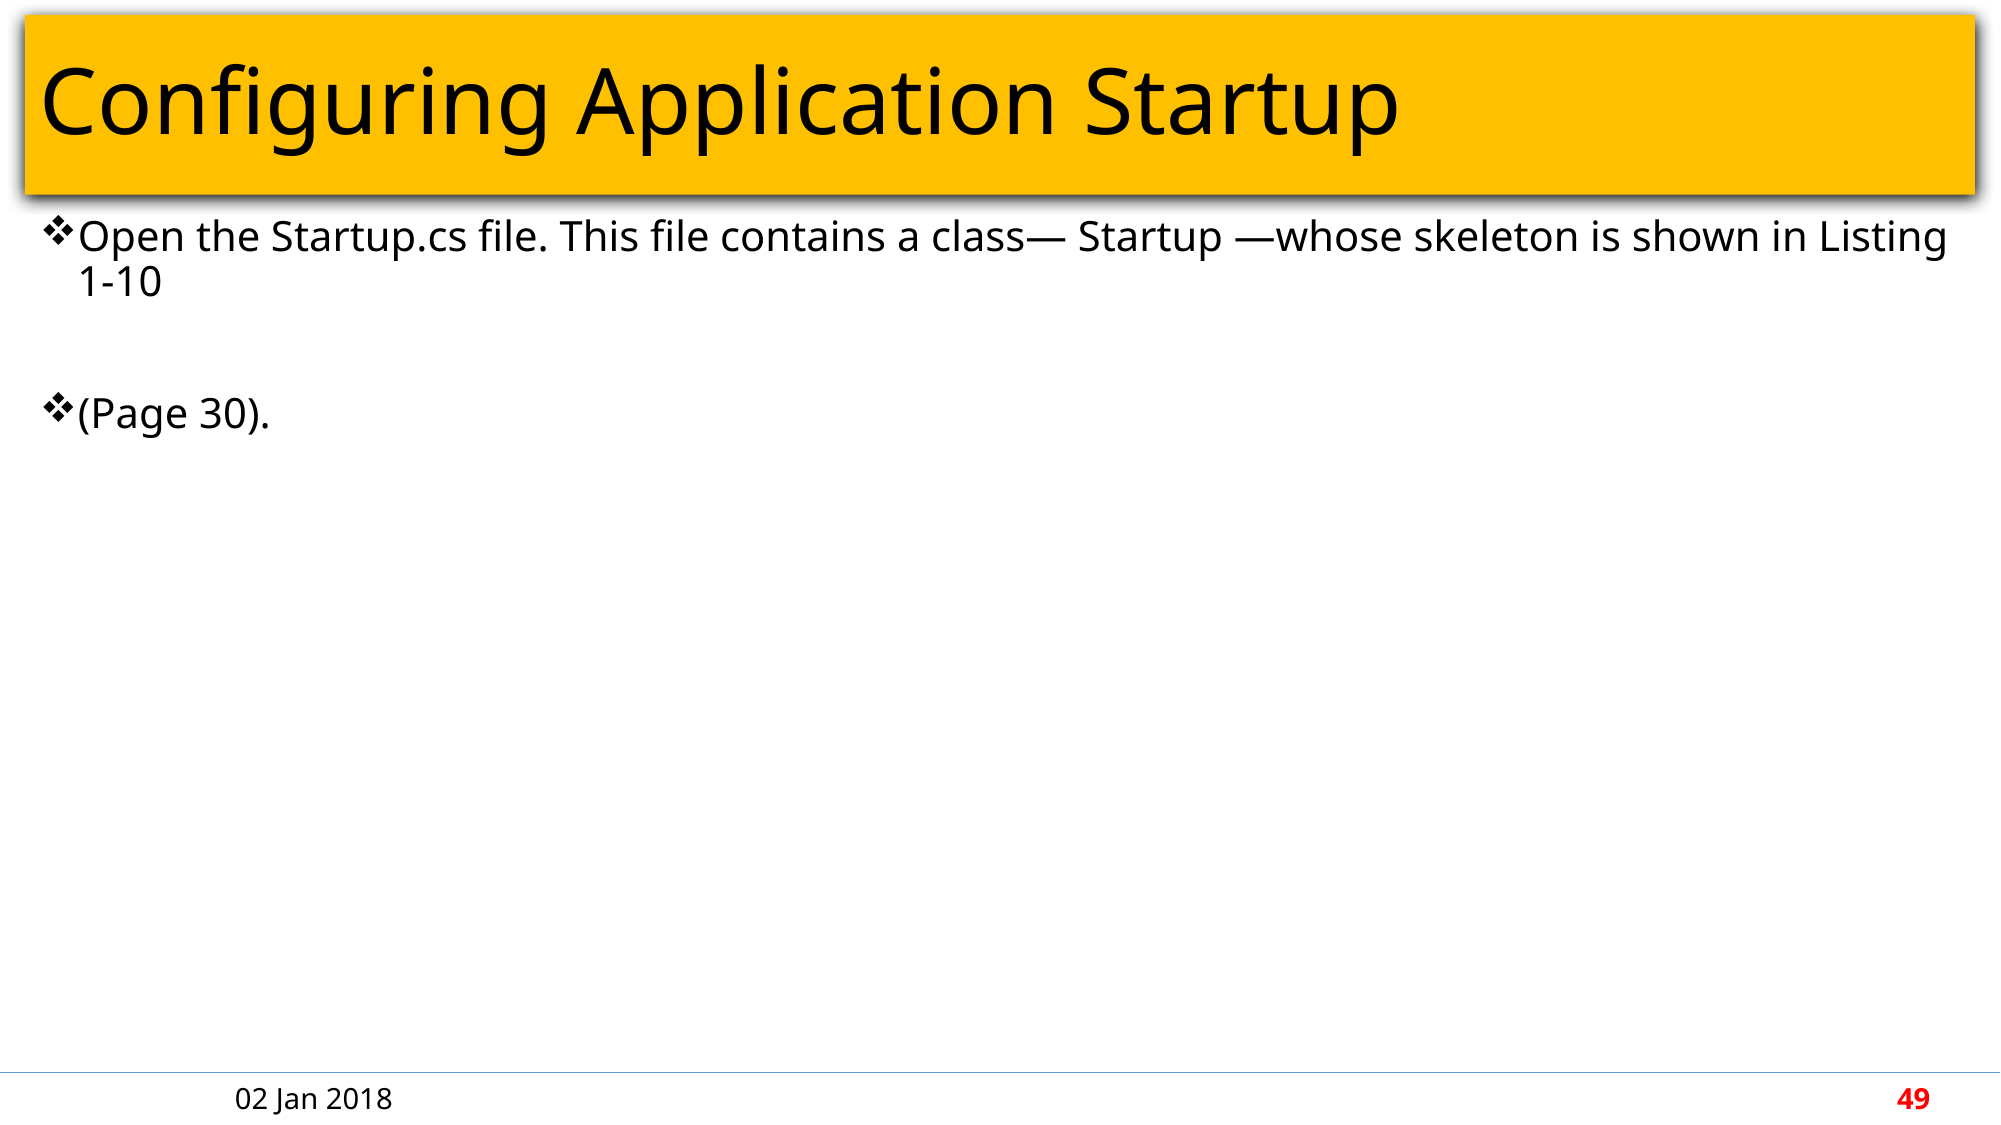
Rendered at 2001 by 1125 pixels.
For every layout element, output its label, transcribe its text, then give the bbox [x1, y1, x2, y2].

slide_number 49 [1495, 1072, 1946, 1115]
title Configuring Application Startup [24, 14, 1975, 195]
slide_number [220, 1072, 671, 1115]
list Open the Startup.cs file. This file contains a class— Startup —whose skeleton is shown in Listing 1-10 (Page 30). [24, 208, 1975, 1063]
